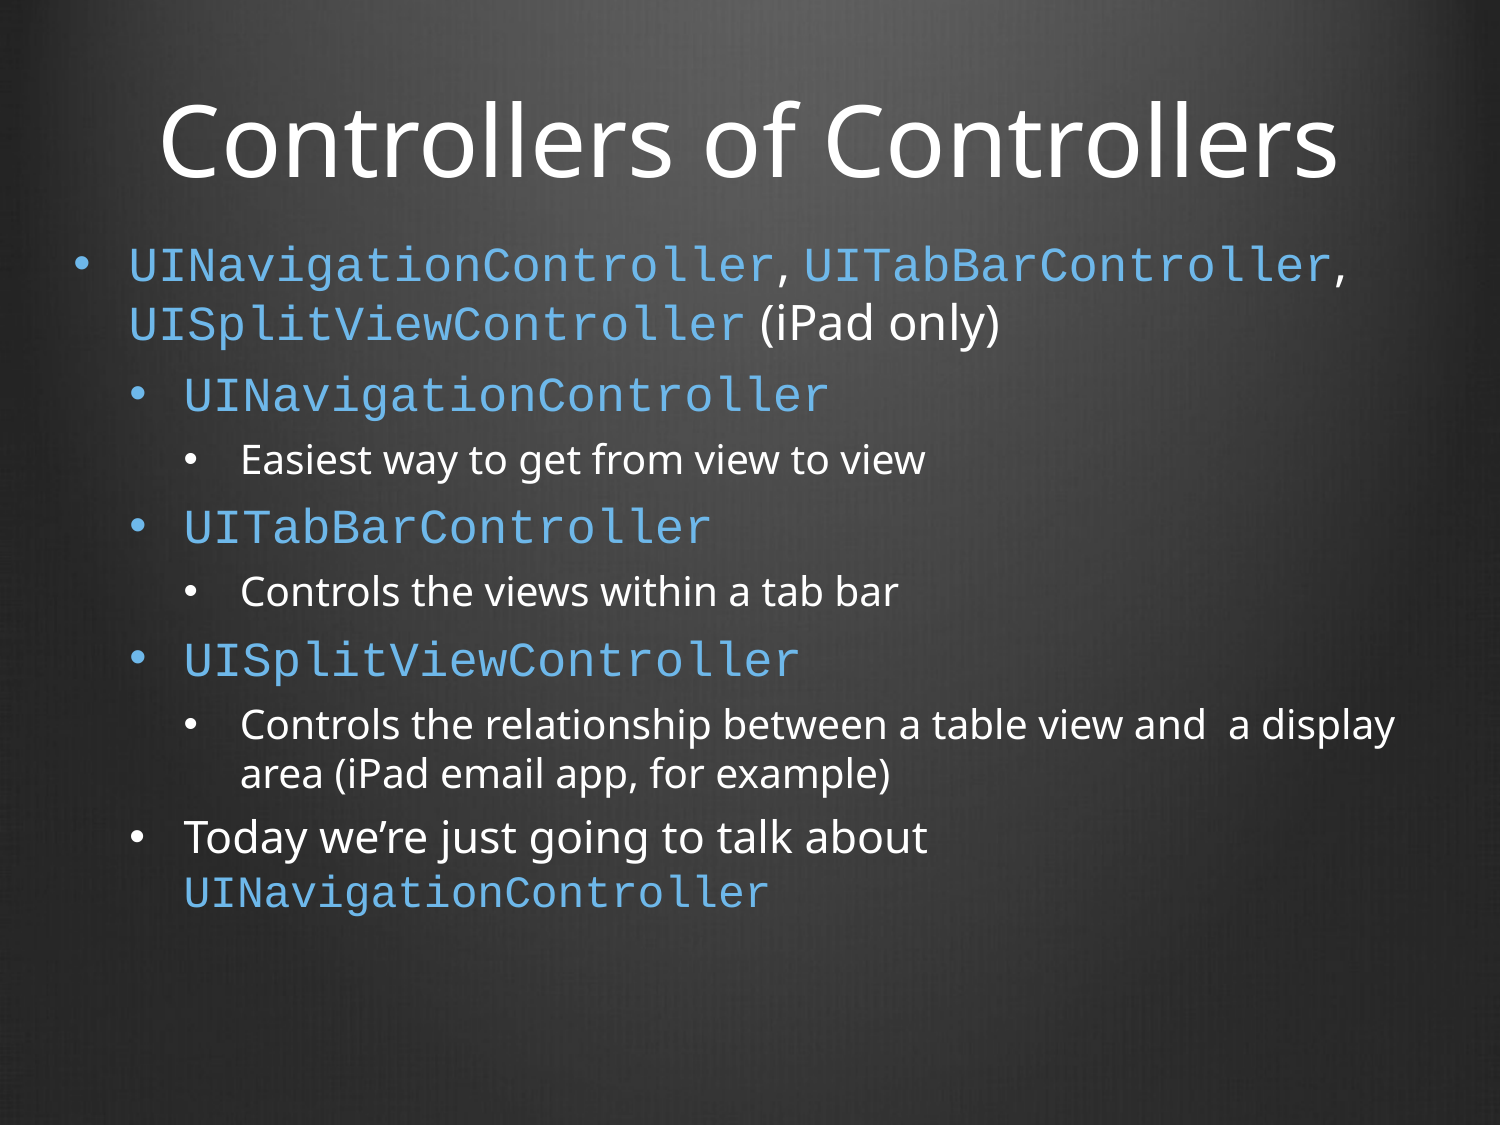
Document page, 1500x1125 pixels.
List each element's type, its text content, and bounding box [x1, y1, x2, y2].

title Controllers of Controllers [112, 19, 1388, 225]
list UINavigationController, UITabBarController, UISplitViewController (iPad only) UINavigationController Easiest way to get from view to view UITabBarController Controls the views within a tab bar UISplitViewController Controls the relationship between a table view and a display area (iPad email app, for example) Today we’re just going to talk about UINavigationController [58, 225, 1446, 924]
